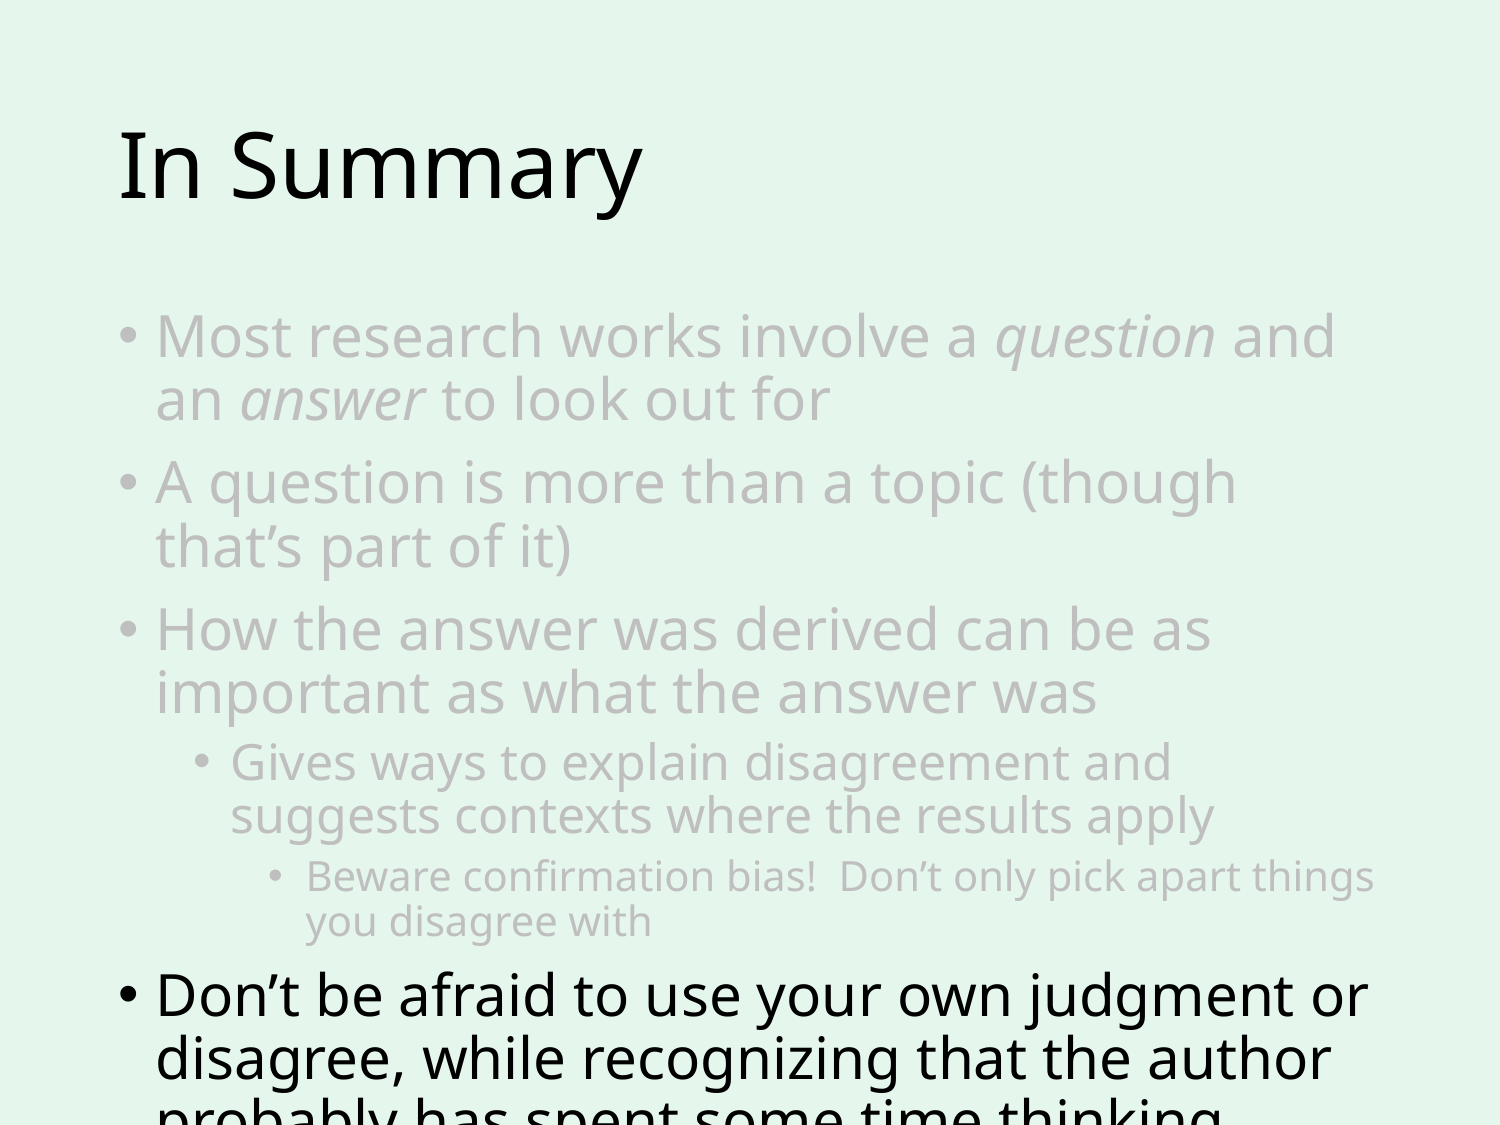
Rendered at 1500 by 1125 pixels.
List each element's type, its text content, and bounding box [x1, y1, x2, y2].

list Most research works involve a question and an answer to look out for A question is more than a topic (though that’s part of it) How the answer was derived can be as important as what the answer was Gives ways to explain disagreement and suggests contexts where the results apply Beware confirmation bias! Don’t only pick apart things you disagree with Don’t be afraid to use your own judgment or disagree, while recognizing that the author probably has spent some time thinking about things [103, 299, 1397, 1014]
title In Summary [103, 59, 1397, 278]
text_box [0, 0, 1500, 1125]
